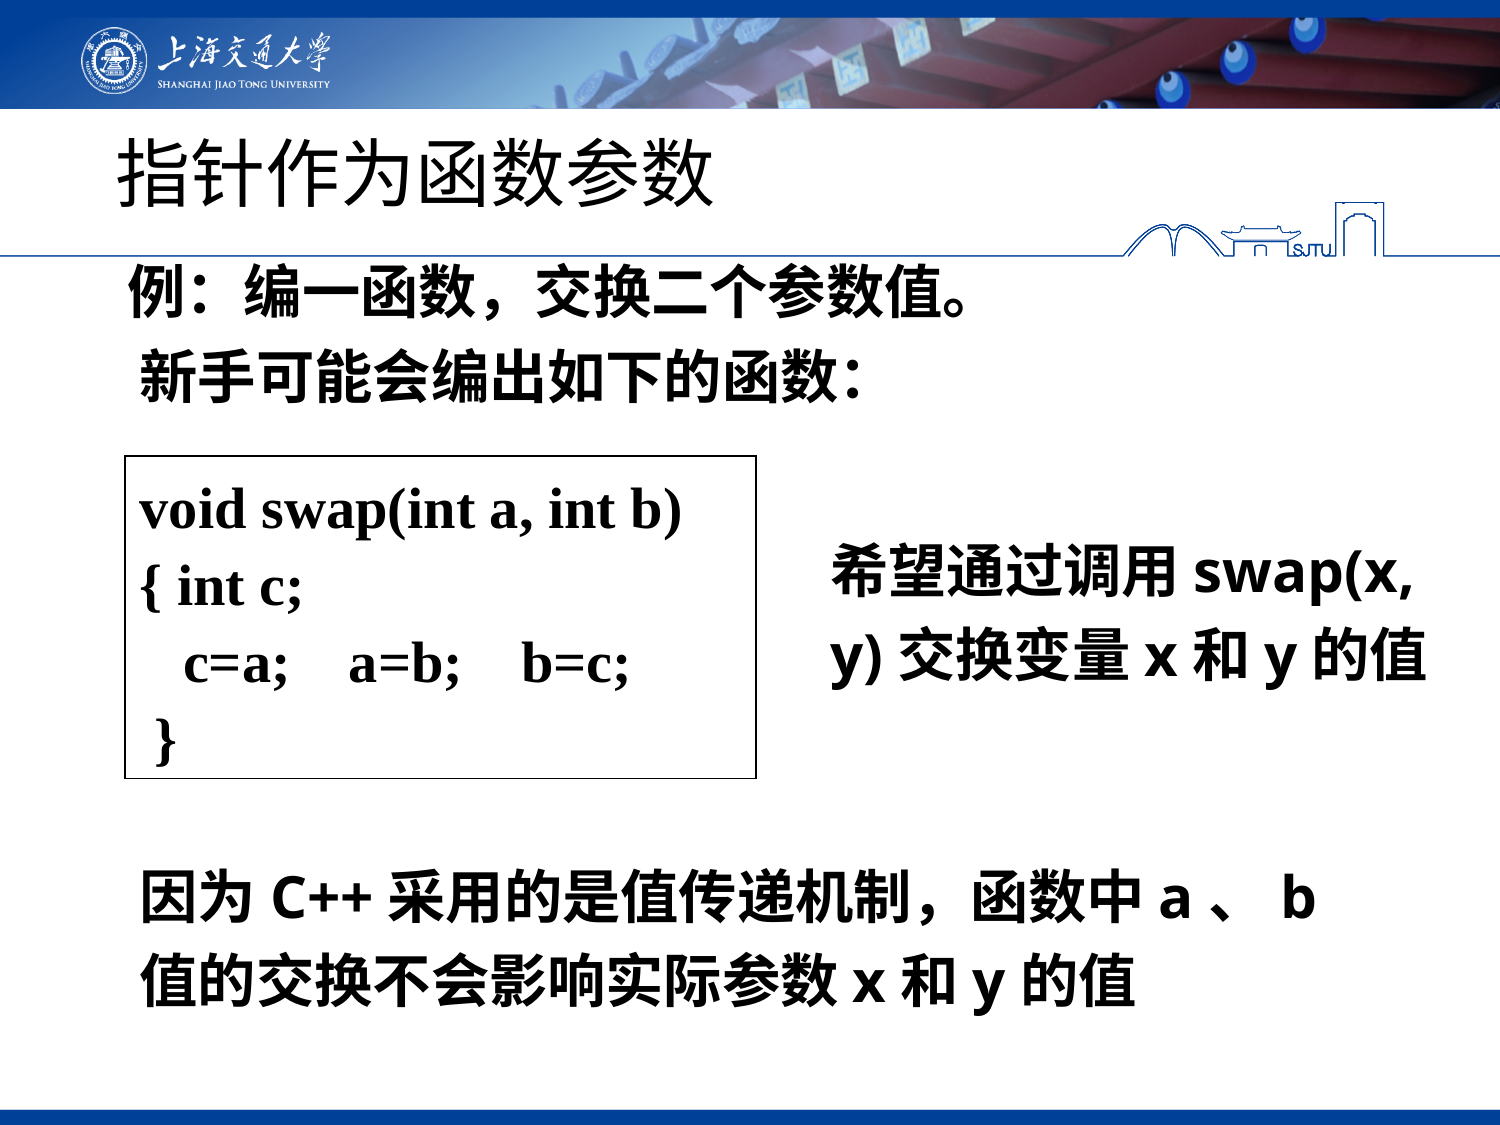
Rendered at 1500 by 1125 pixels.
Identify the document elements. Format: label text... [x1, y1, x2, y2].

text_box 因为C++采用的是值传递机制，函数中a、b值的交换不会影响实际参数x和y的值 [124, 838, 1388, 1022]
text_box 希望通过调用swap(x, y)交换变量x和y的值 [815, 512, 1467, 696]
text_box 新手可能会编出如下的函数： [124, 333, 1225, 418]
text_box 例：编一函数，交换二个参数值。 [112, 247, 1141, 333]
text_box void swap(int a, int b) { int c; c=a; a=b; b=c; } [125, 456, 756, 779]
picture [0, 18, 1500, 109]
title 指针作为函数参数 [100, 83, 1376, 271]
